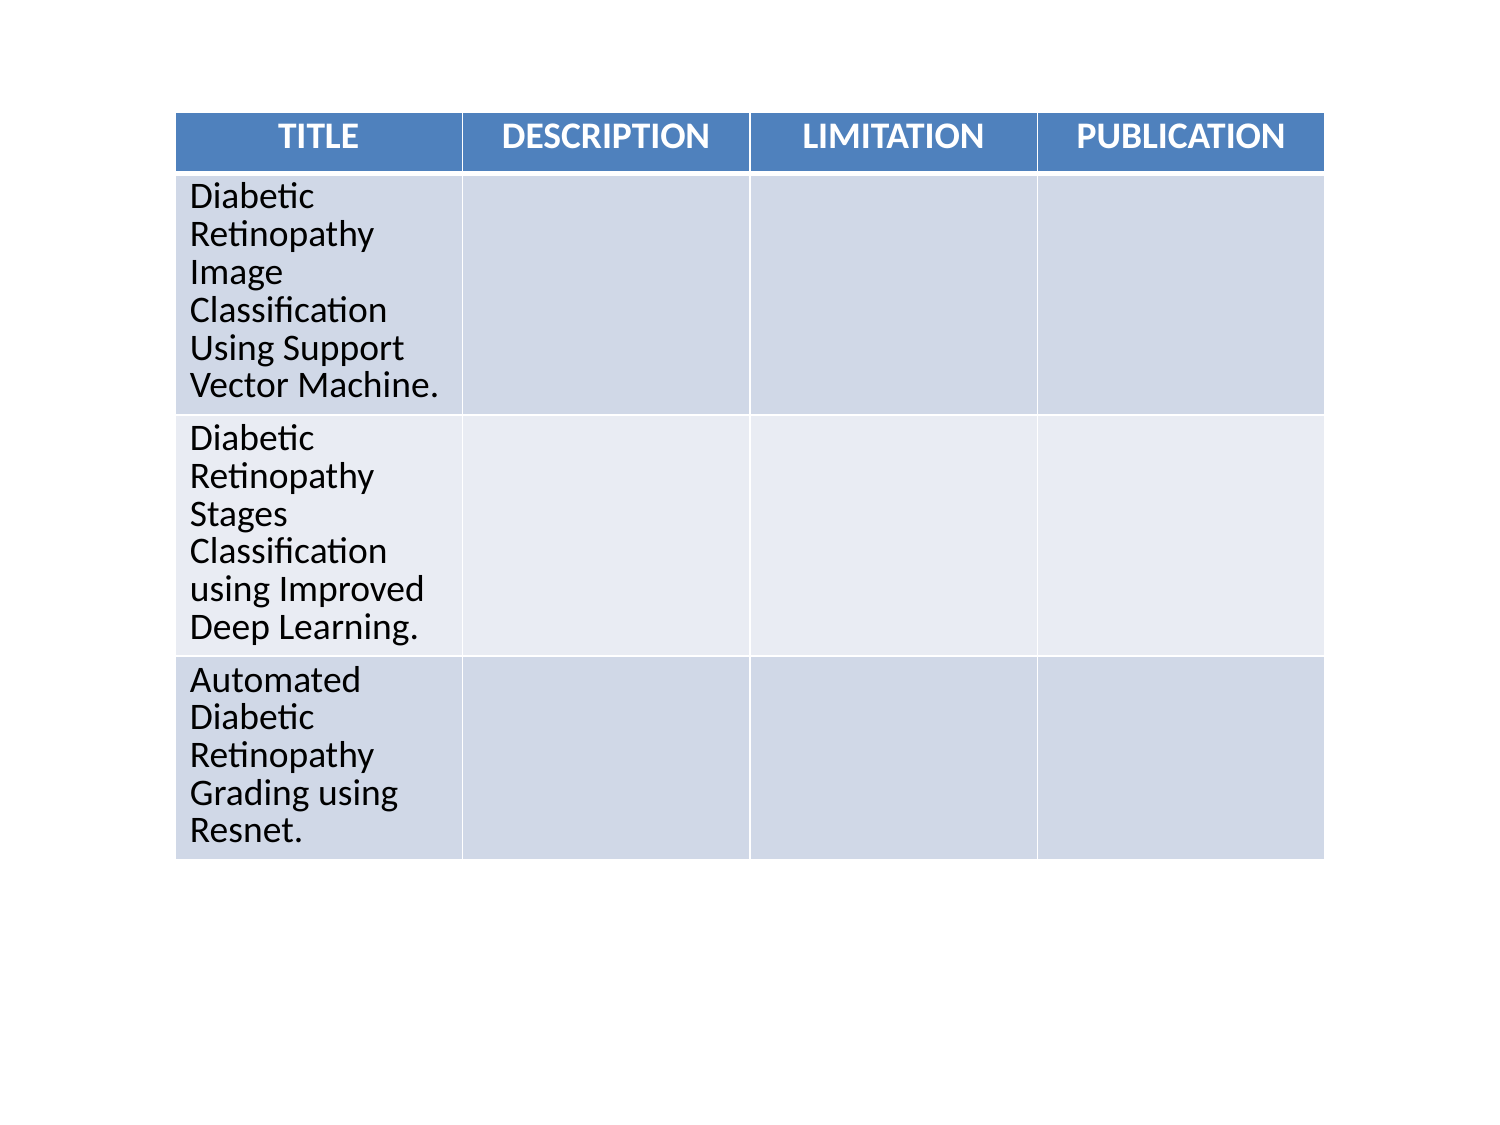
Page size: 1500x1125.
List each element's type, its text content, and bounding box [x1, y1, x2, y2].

table_cell Diabetic Retinopathy Stages Classification using Improved Deep Learning. [176, 416, 462, 655]
table_cell [751, 657, 1037, 859]
table_header DESCRIPTION [463, 113, 749, 171]
table_cell Automated Diabetic Retinopathy Grading using Resnet. [176, 657, 462, 859]
table_cell Diabetic Retinopathy Image Classification Using Support Vector Machine. [176, 176, 462, 414]
table_header TITLE [176, 113, 462, 171]
table_cell [463, 416, 749, 655]
table_cell [463, 657, 749, 859]
table_cell [1038, 176, 1324, 414]
table_cell [751, 176, 1037, 414]
table_cell [751, 416, 1037, 655]
table_header LIMITATION [751, 113, 1037, 171]
table_cell [463, 176, 749, 414]
table_header PUBLICATION [1038, 113, 1324, 171]
table_cell [1038, 657, 1324, 859]
table_cell [1038, 416, 1324, 655]
